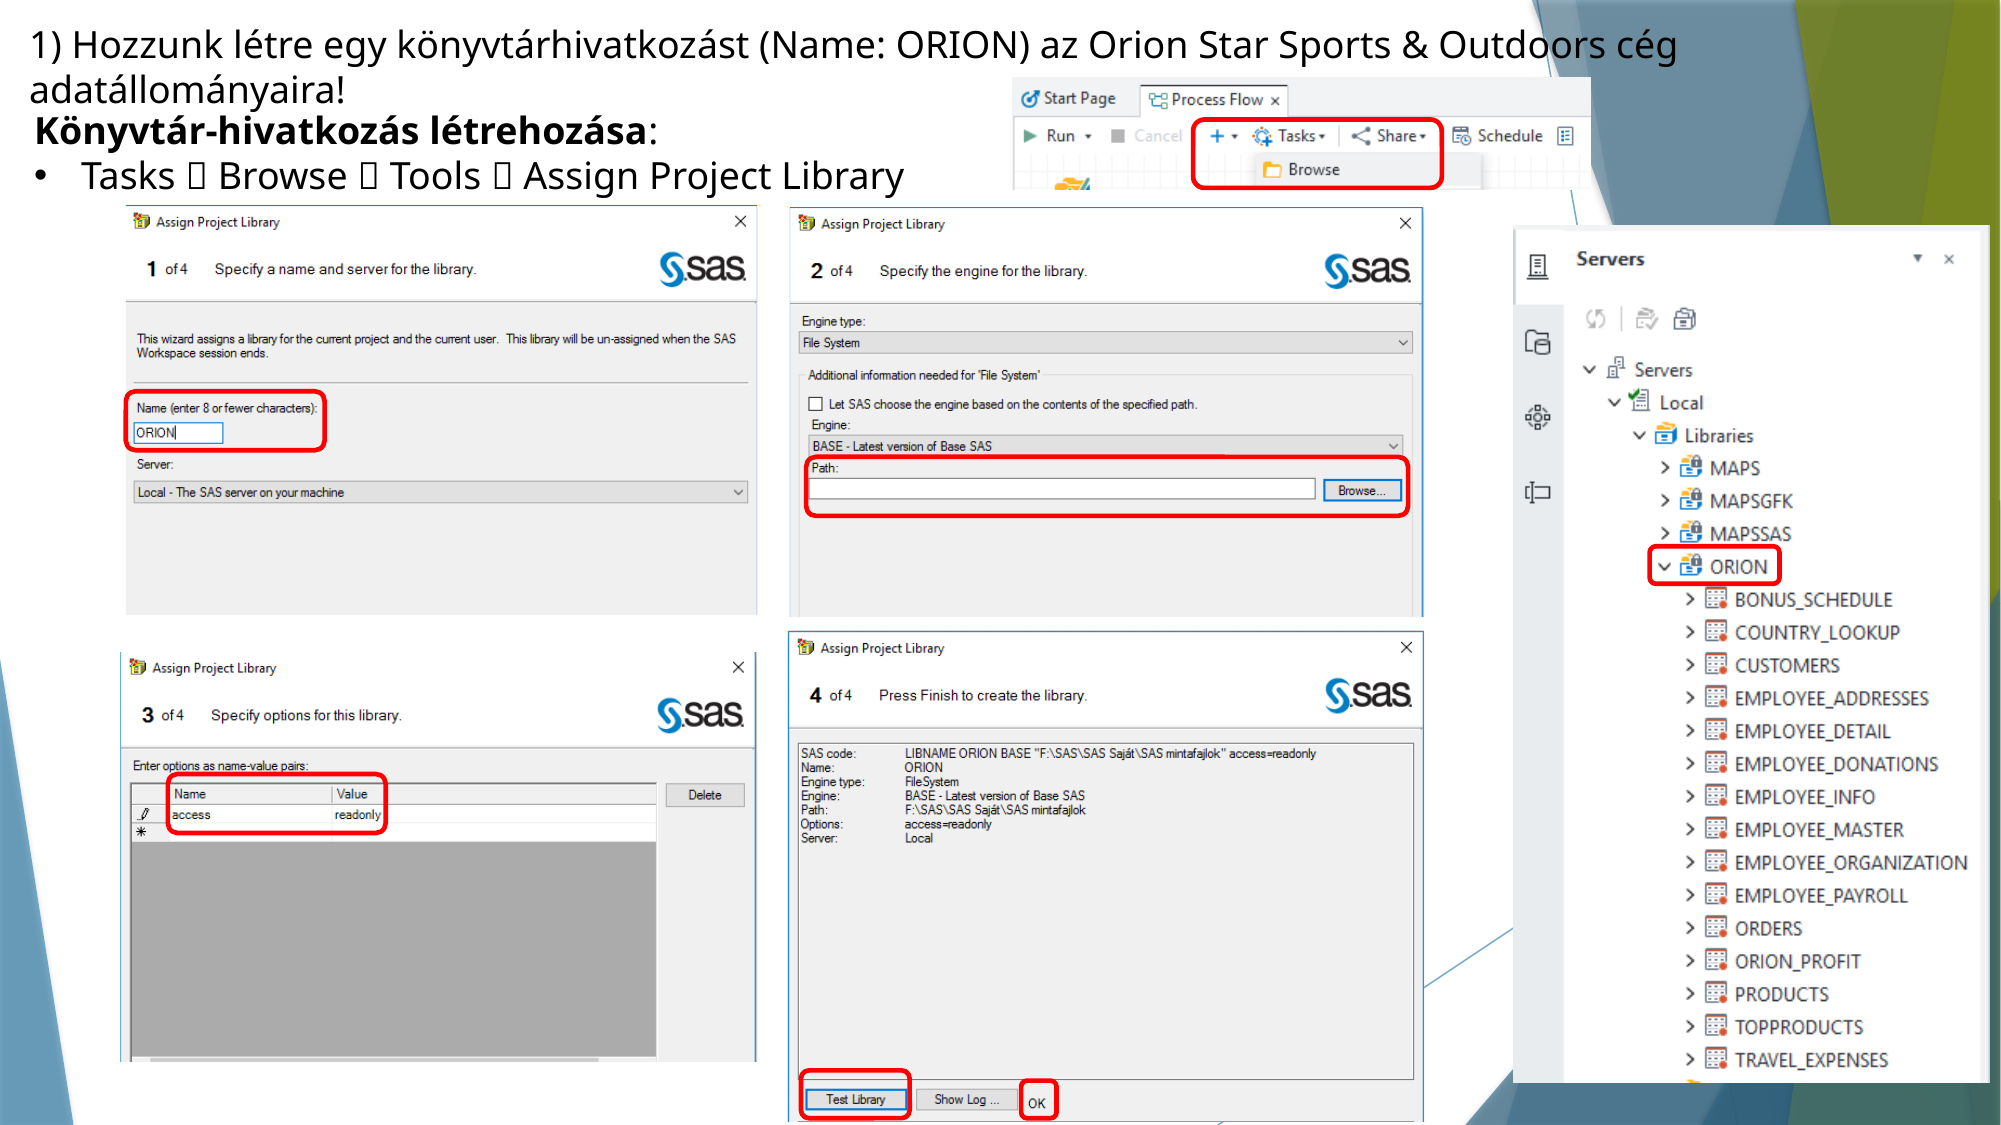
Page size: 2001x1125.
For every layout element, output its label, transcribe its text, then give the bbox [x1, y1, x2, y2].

picture [125, 204, 758, 615]
picture [1512, 225, 1991, 1083]
text_box Könyvtár-hivatkozás létrehozása: Tasks  Browse  Tools  Assign Project Library [19, 119, 1083, 205]
picture [119, 652, 758, 1063]
picture [786, 629, 1425, 1123]
picture [1011, 76, 1591, 191]
text_box 1) Hozzunk létre egy könyvtárhivatkozást (Name: ORION) az Orion Star Sports & Outdoors cég adatállományaira! [14, 13, 1858, 119]
picture [789, 206, 1425, 617]
